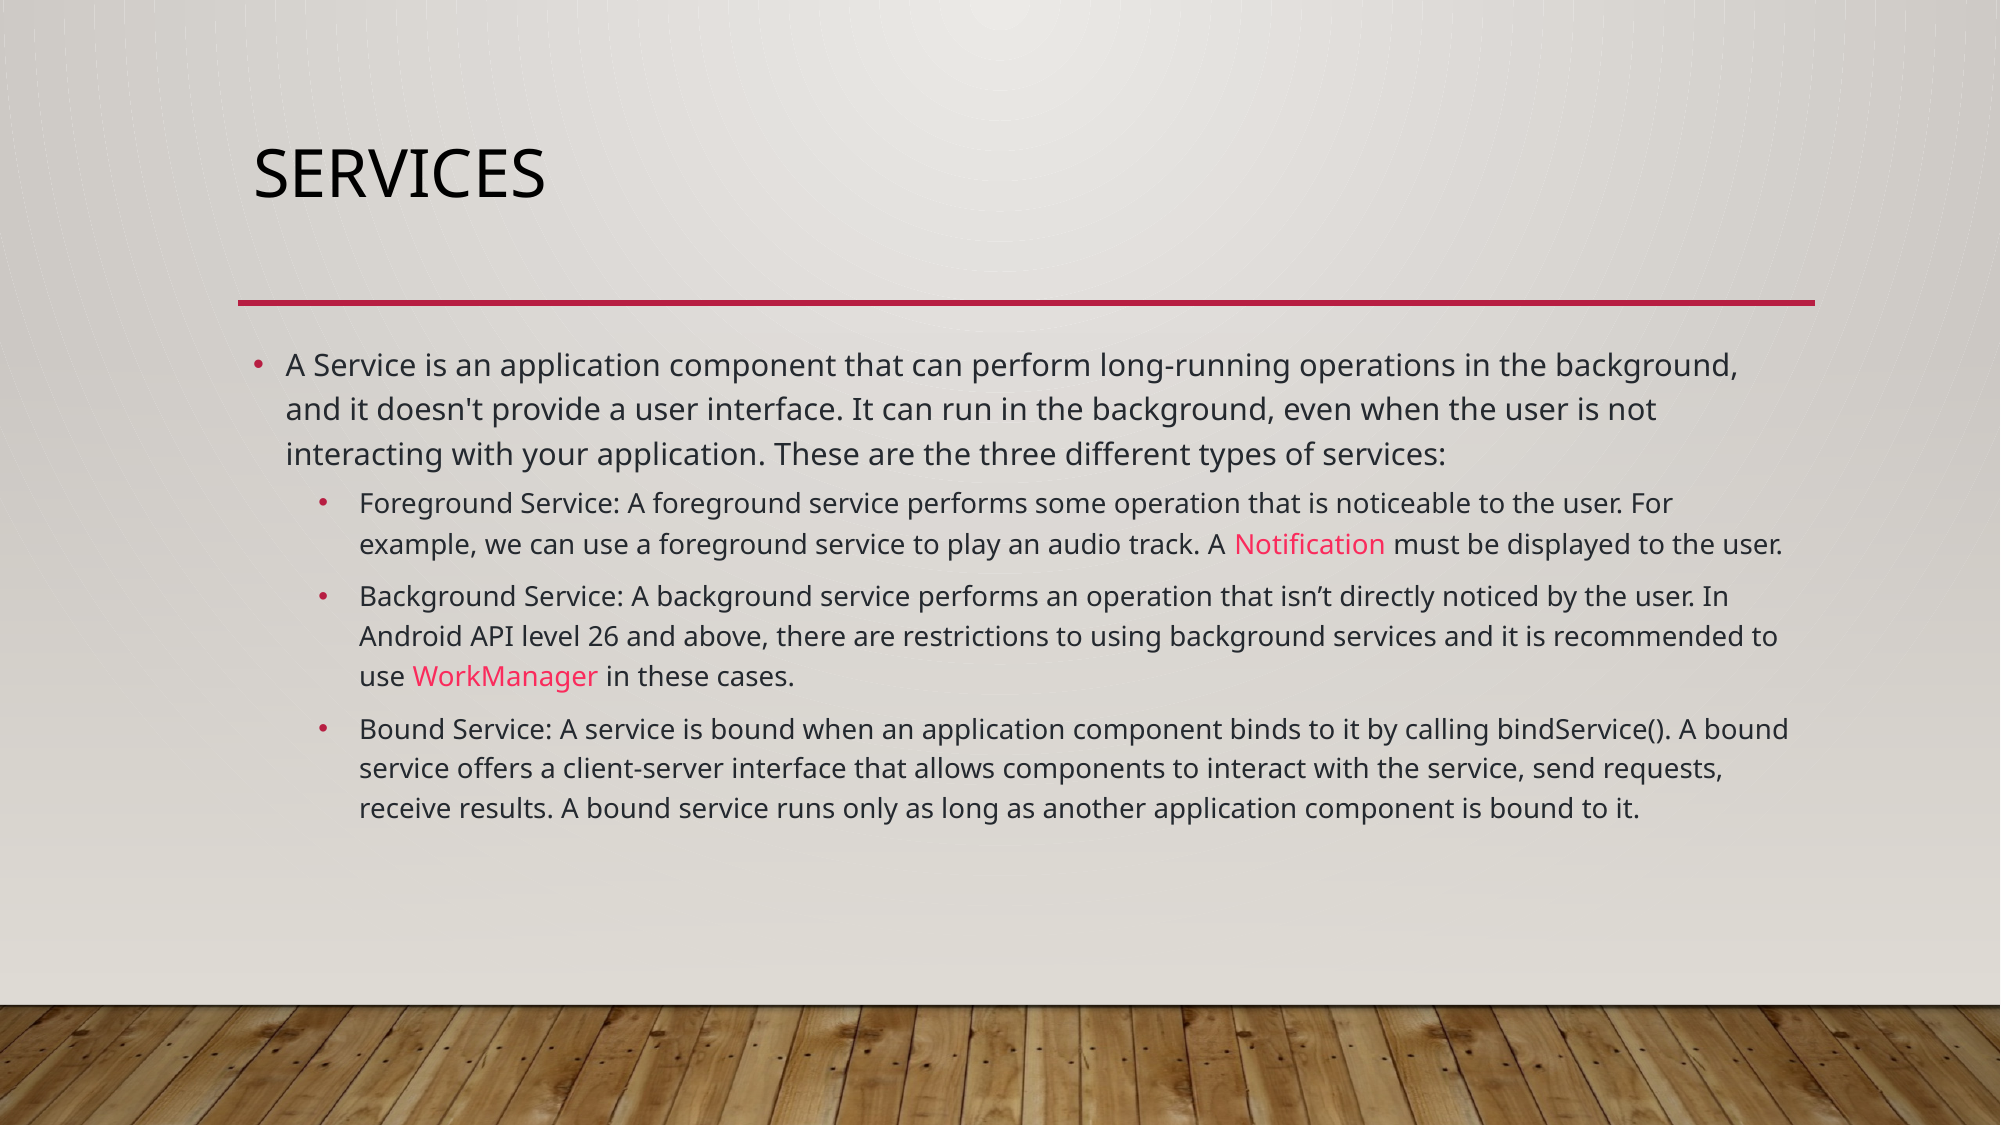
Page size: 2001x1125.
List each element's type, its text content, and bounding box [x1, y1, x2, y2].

title SERVICES [238, 131, 1814, 305]
list A Service is an application component that can perform long-running operations in the background, and it doesn't provide a user interface. It can run in the background, even when the user is not interacting with your application. These are the three different types of services: Foreground Service: A foreground service performs some operation that is noticeable to the user. For example, we can use a foreground service to play an audio track. A Notification must be displayed to the user. Background Service: A background service performs an operation that isn’t directly noticed by the user. In Android API level 26 and above, there are restrictions to using background services and it is recommended to use WorkManager in these cases. Bound Service: A service is bound when an application component binds to it by calling bindService(). A bound service offers a client-server interface that allows components to interact with the service, send requests, receive results. A bound service runs only as long as another application component is bound to it. [238, 330, 1814, 897]
picture [0, 1005, 2000, 1125]
